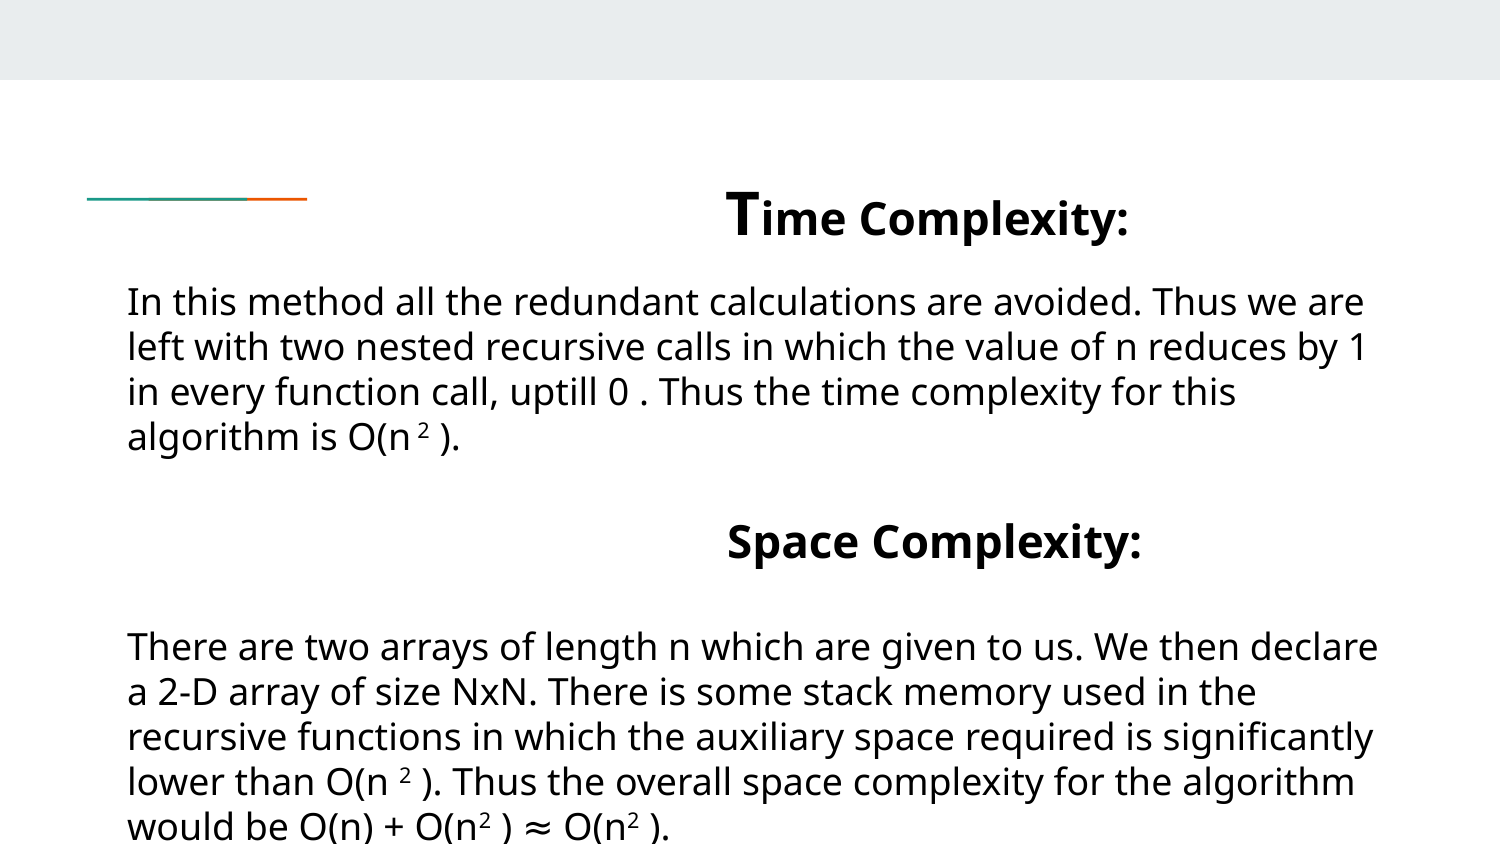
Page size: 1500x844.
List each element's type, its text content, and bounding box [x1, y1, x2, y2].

text_box Time Complexity: In this method all the redundant calculations are avoided. Thus we are left with two nested recursive calls in which the value of n reduces by 1 in every function call, uptill 0 . Thus the time complexity for this algorithm is O(n 2 ). Space Complexity: There are two arrays of length n which are given to us. We then declare a 2-D array of size NxN. There is some stack memory used in the recursive functions in which the auxiliary space required is significantly lower than O(n 2 ). Thus the overall space complexity for the algorithm would be O(n) + O(n2 ) ≈ O(n2 ). [112, 160, 1406, 844]
